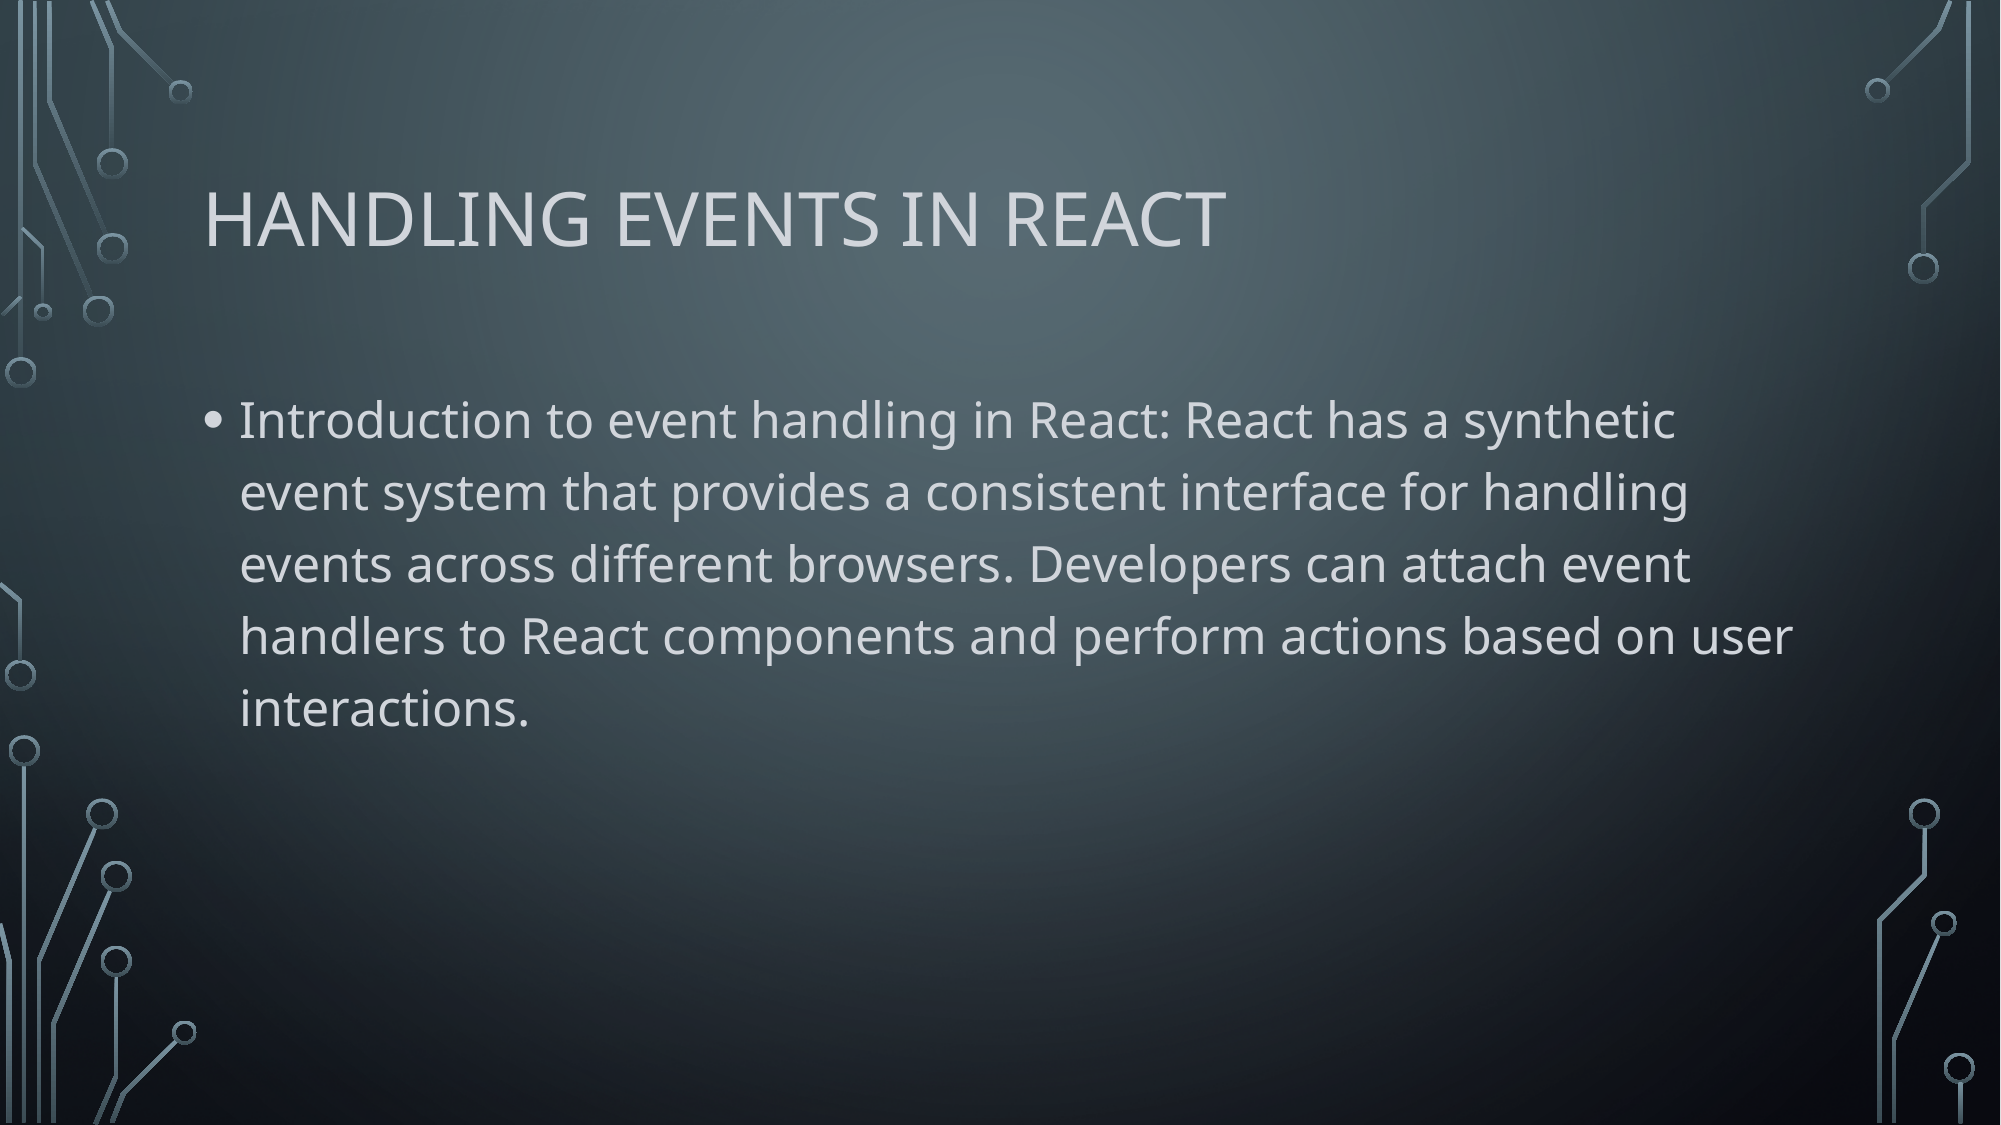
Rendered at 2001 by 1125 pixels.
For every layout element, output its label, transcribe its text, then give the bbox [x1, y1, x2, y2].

list Introduction to event handling in React: React has a synthetic event system that provides a consistent interface for handling events across different browsers. Developers can attach event handlers to React components and perform actions based on user interactions. [187, 369, 1813, 950]
title Handling Events in React [187, 101, 1813, 344]
